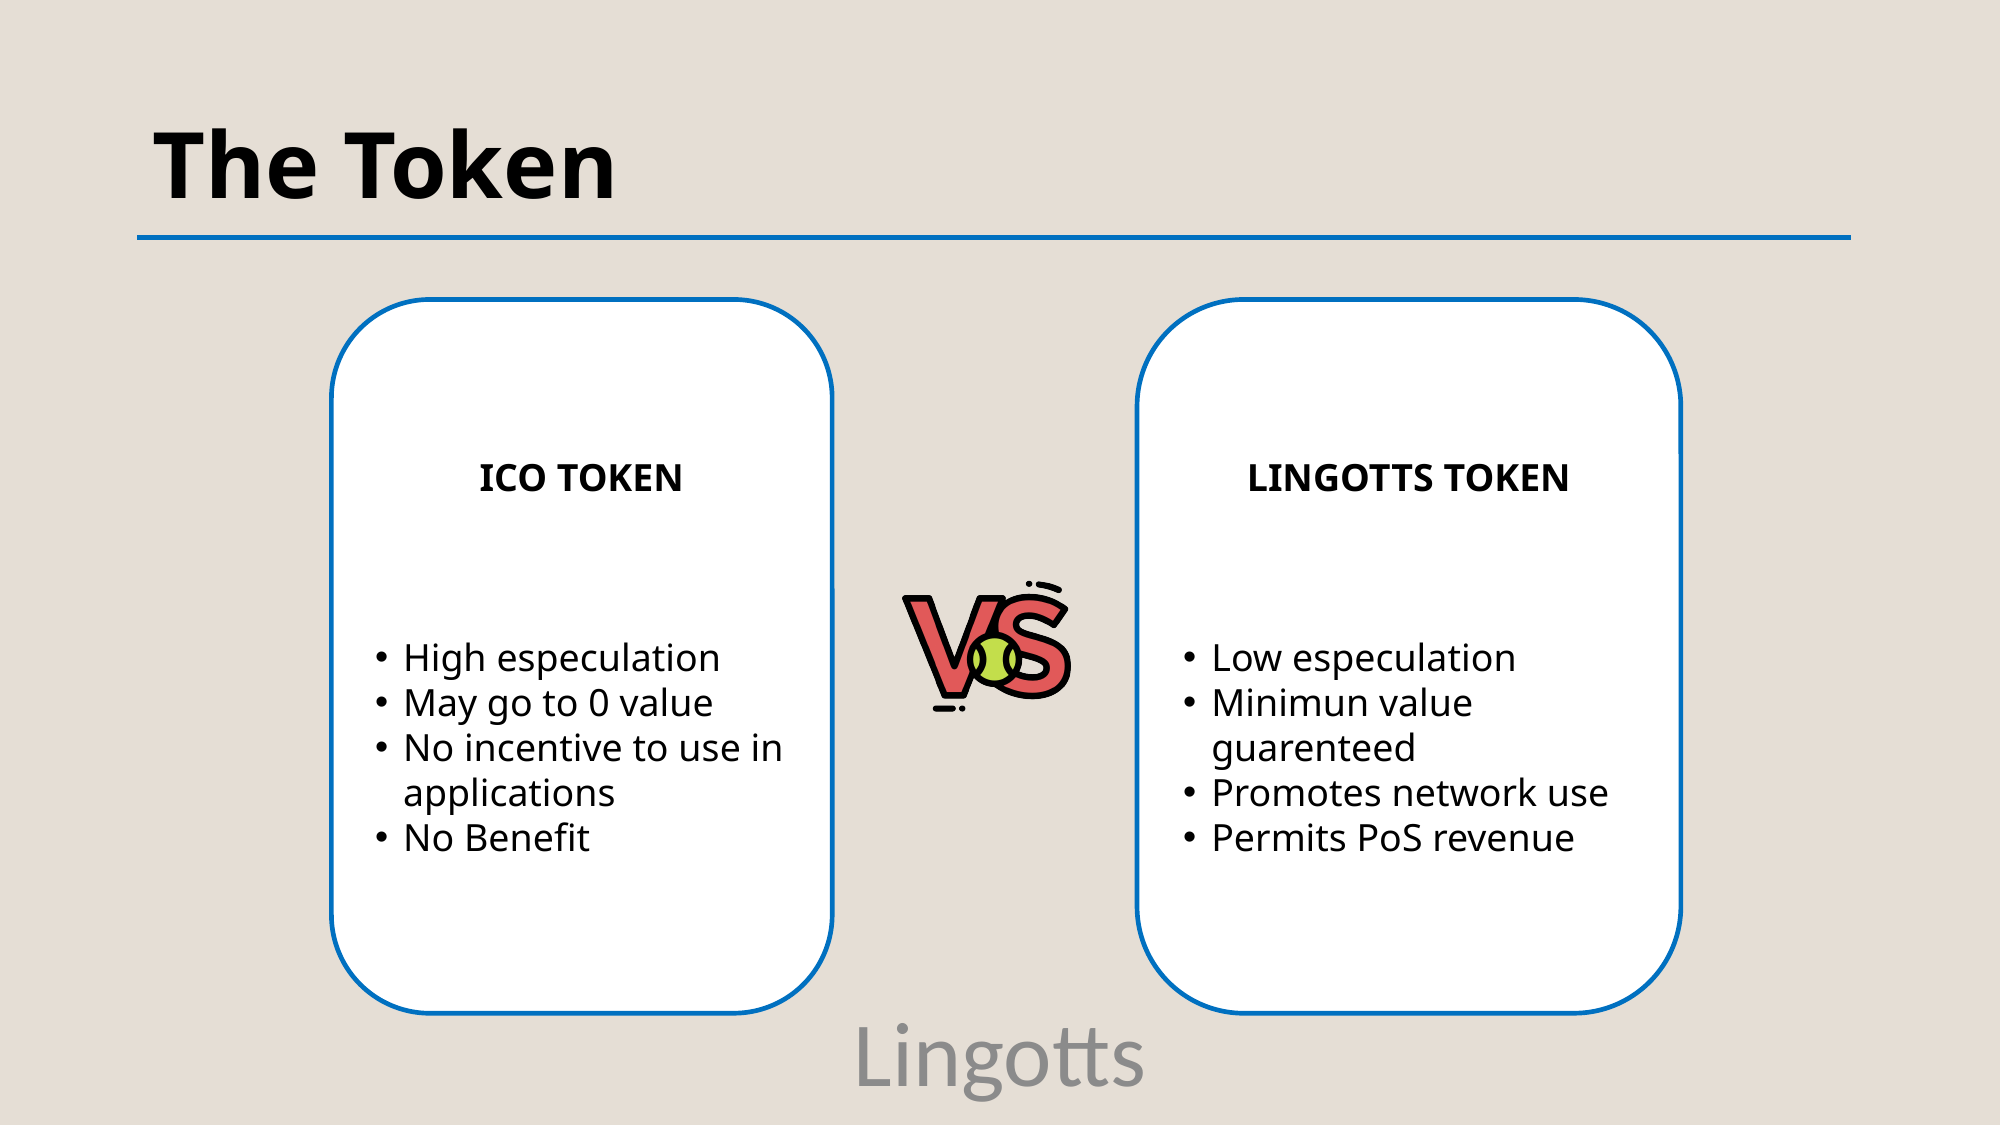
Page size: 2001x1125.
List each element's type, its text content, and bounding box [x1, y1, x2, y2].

footer Lingotts [662, 1042, 1338, 1103]
text_box ICO TOKEN High especulation May go to 0 value No incentive to use in applications No Benefit [330, 298, 834, 1015]
text_box LINGOTTS TOKEN Low especulation Minimun value guarenteed Promotes network use Permits PoS revenue [1136, 298, 1682, 1015]
picture [902, 562, 1071, 730]
text_box The Token [137, 59, 1863, 278]
